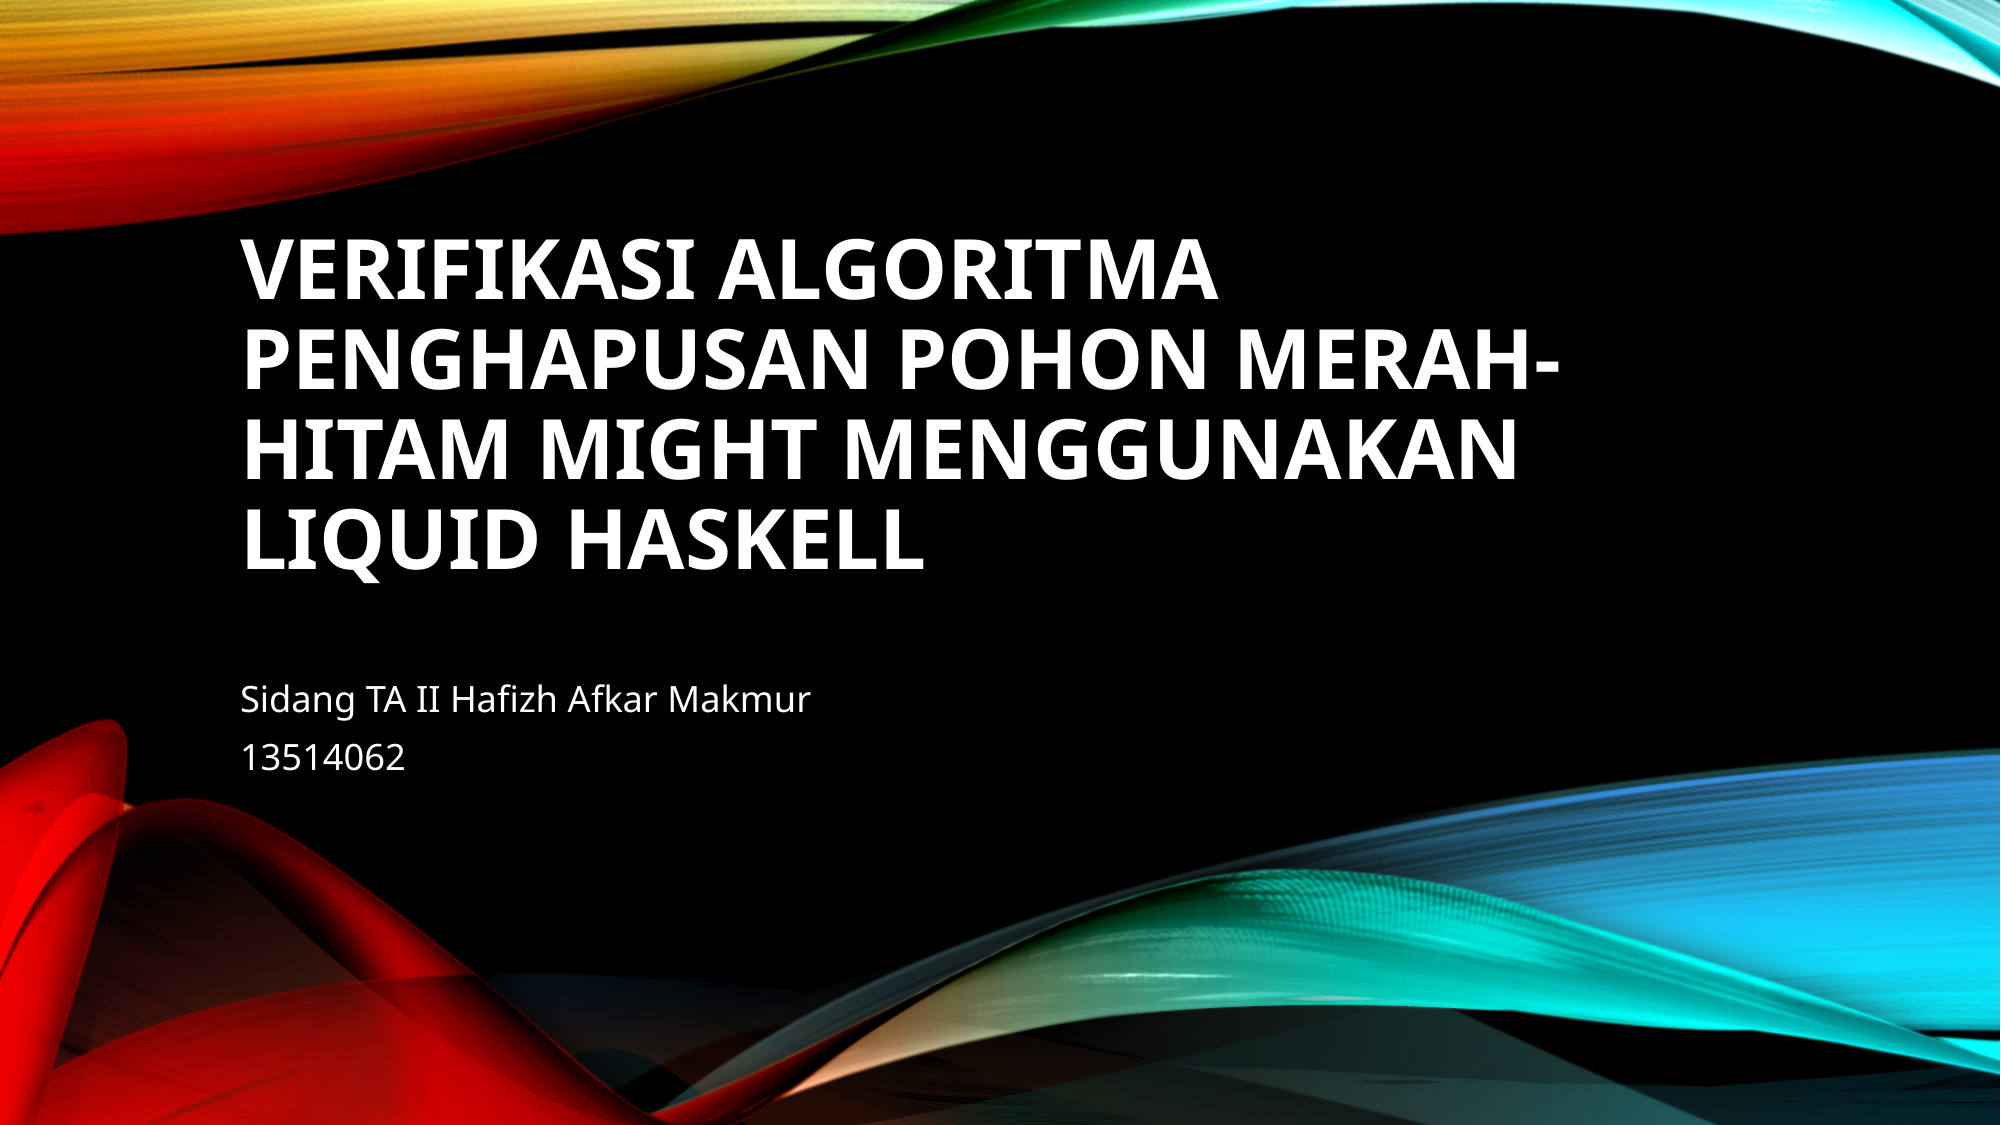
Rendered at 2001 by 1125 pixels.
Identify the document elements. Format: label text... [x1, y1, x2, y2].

picture [0, 717, 2000, 1125]
title VERIFIKASI ALGORITMA PENGHAPUSAN POHON MERAH-HITAM MIGHT MENGGUNAKAN LIQUID HASKELL [225, 295, 1775, 596]
picture [0, 0, 2000, 237]
subtitle Sidang TA II Hafizh Afkar Makmur 13514062 [225, 673, 1775, 787]
